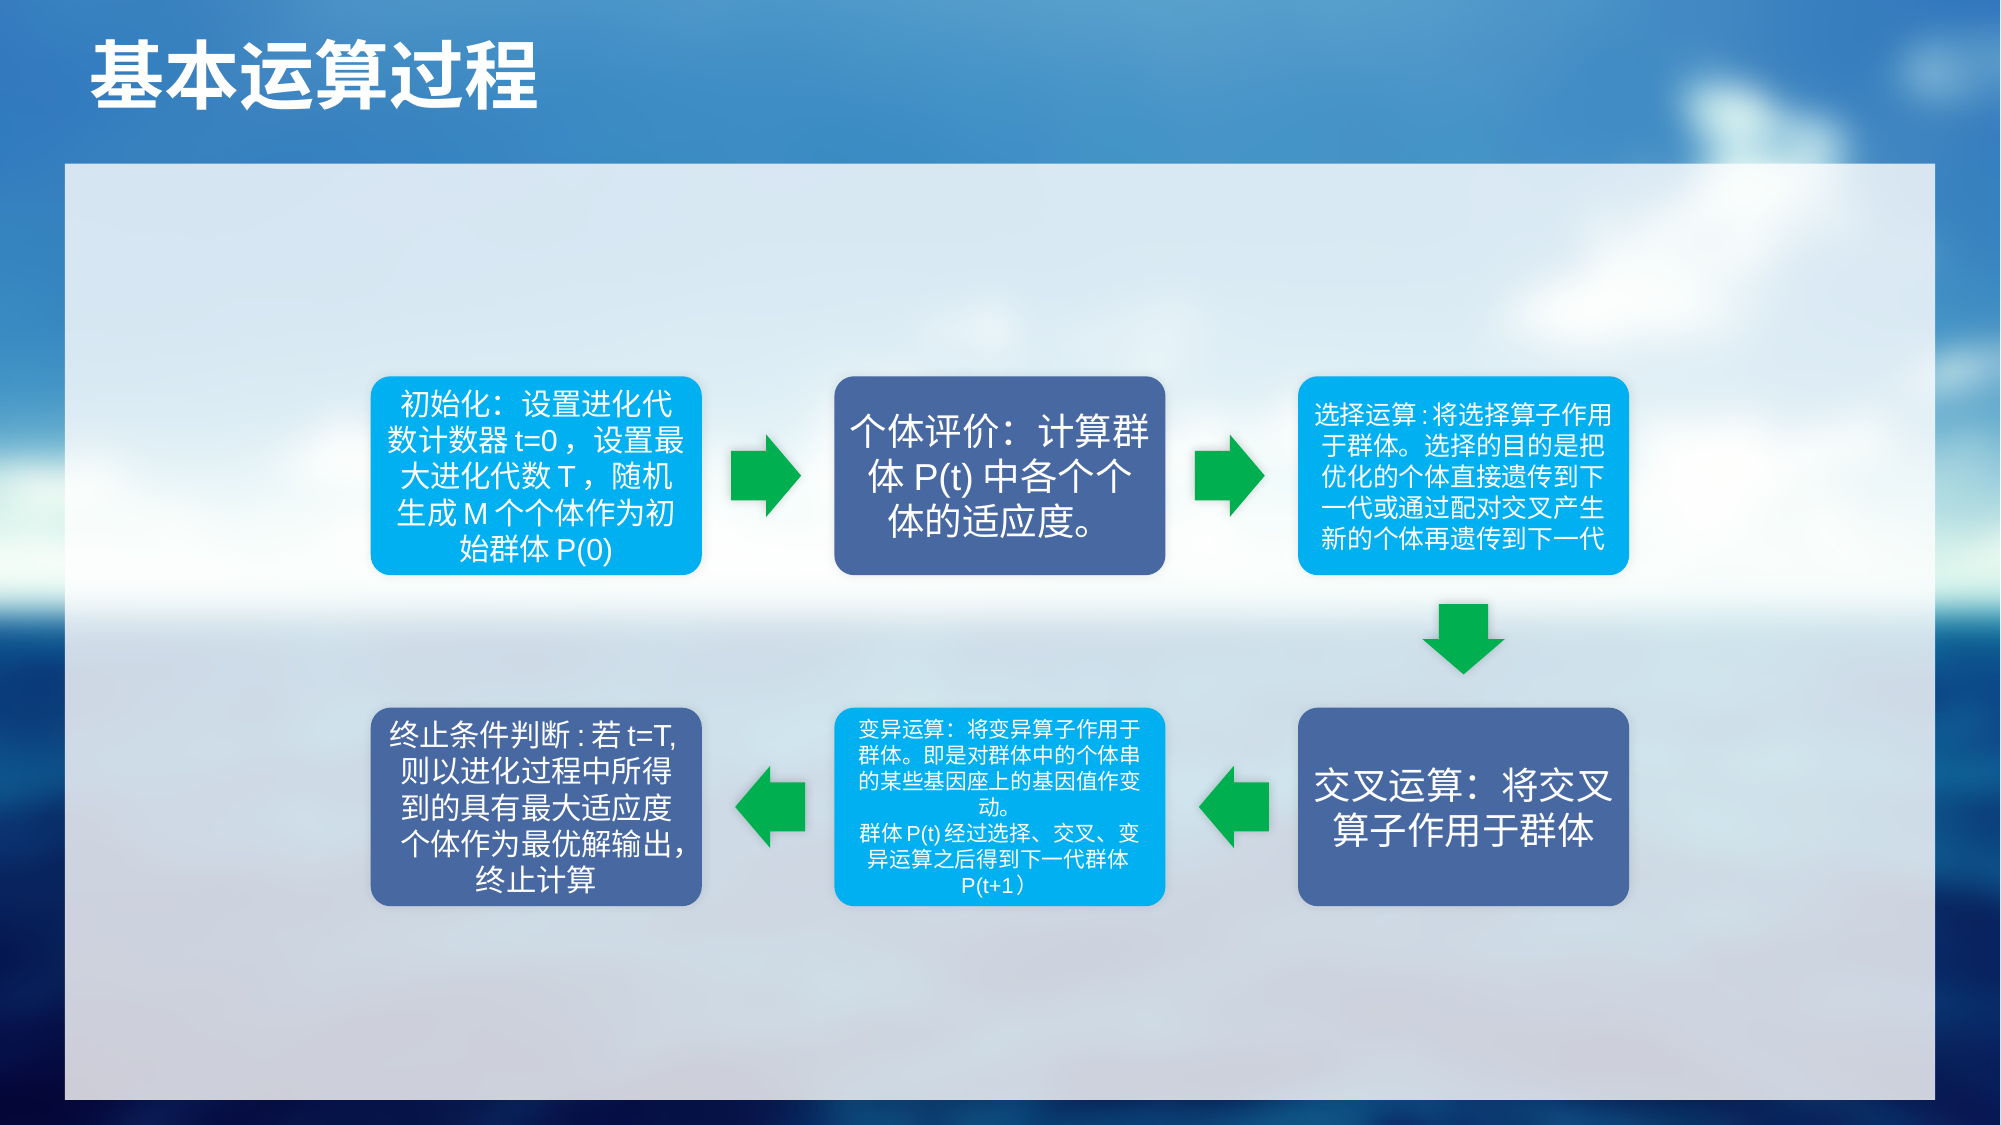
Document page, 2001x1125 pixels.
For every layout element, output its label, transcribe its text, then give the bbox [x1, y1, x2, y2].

text_box [1422, 604, 1505, 675]
text_box [1194, 434, 1265, 517]
text_box 选择运算:将选择算子作用于群体。选择的目的是把优化的个体直接遗传到下一代或通过配对交叉产生新的个体再遗传到下一代 [1298, 376, 1630, 576]
text_box 交叉运算：将交叉算子作用于群体 [1298, 707, 1630, 907]
text_box 终止条件判断:若t=T,则以进化过程中所得到的具有最大适应度个体作为最优解输出，终止计算 [370, 707, 702, 907]
text_box [735, 765, 806, 848]
text_box [1198, 765, 1269, 848]
text_box 基本运算过程 [74, 12, 1886, 127]
text_box [731, 434, 802, 517]
text_box 初始化：设置进化代数计数器t=0，设置最大进化代数T，随机生成M个个体作为初始群体P(0) [370, 376, 702, 576]
text_box 变异运算：将变异算子作用于群体。即是对群体中的个体串的某些基因座上的基因值作变动。 群体P(t)经过选择、交叉、变异运算之后得到下一代群体P(t+1） [834, 707, 1166, 907]
text_box 个体评价：计算群体P(t)中各个个体的适应度。 [834, 376, 1166, 576]
picture [0, 0, 2001, 1125]
